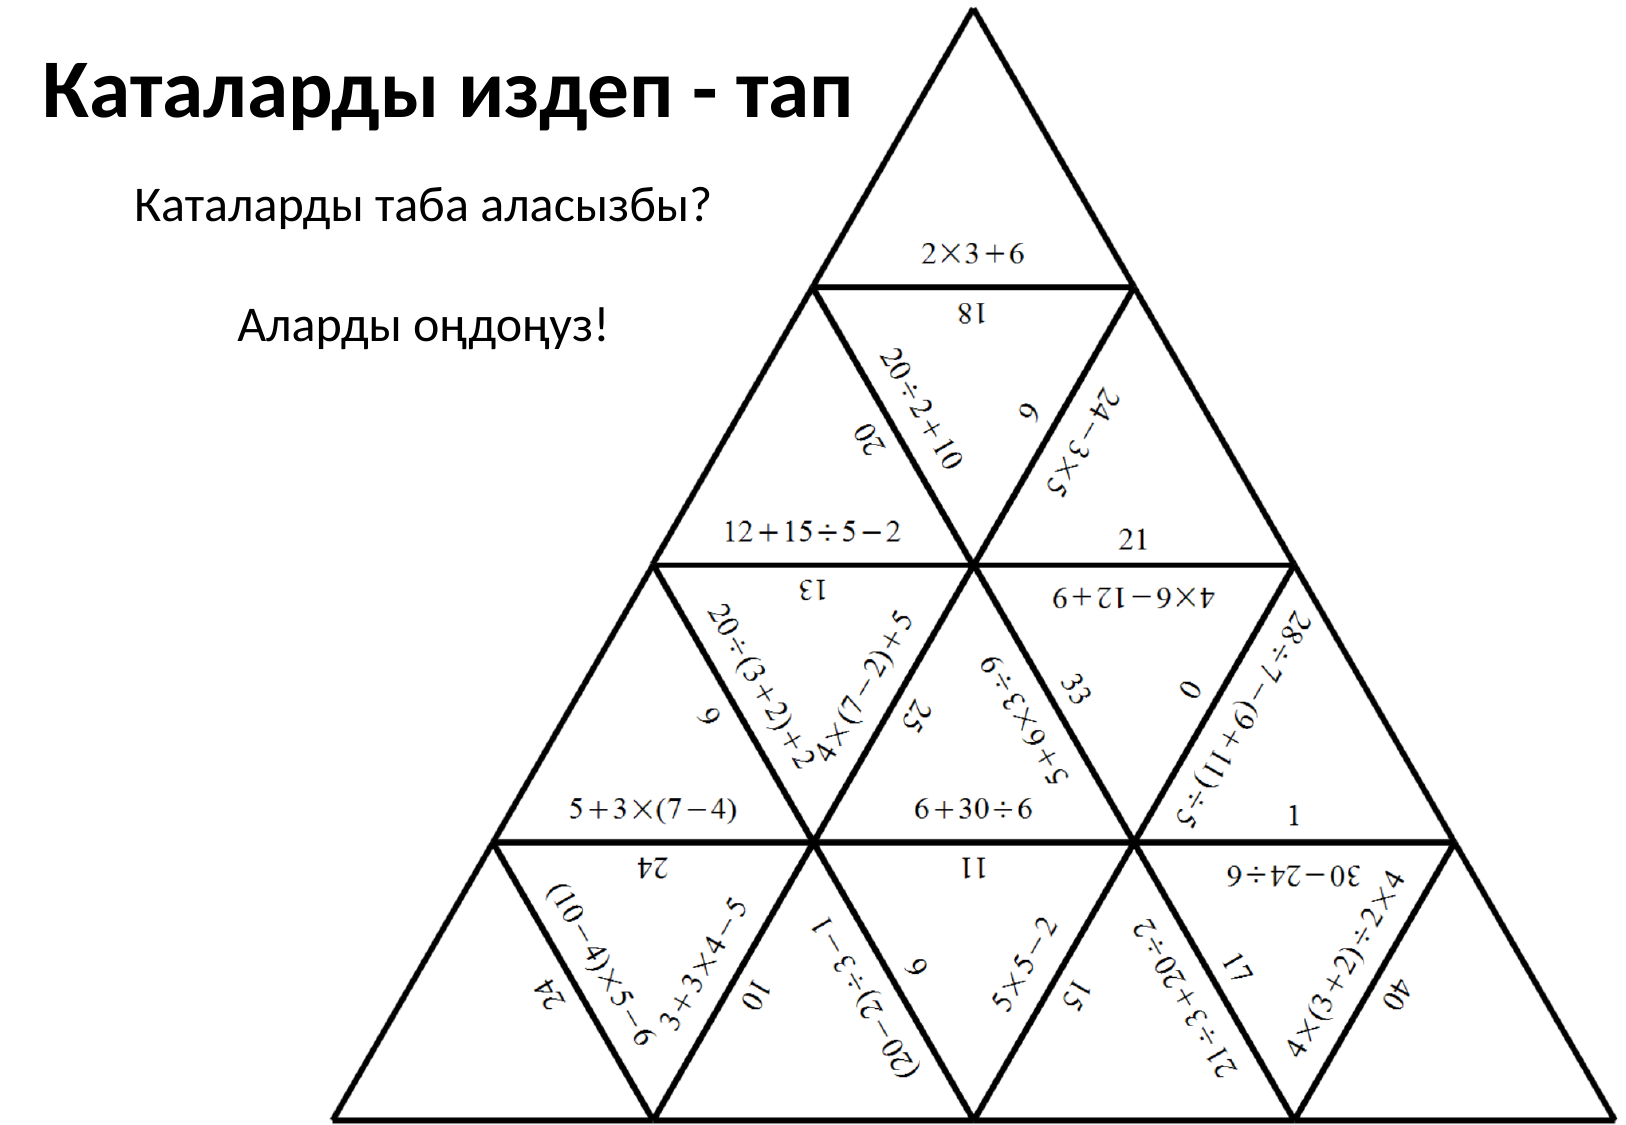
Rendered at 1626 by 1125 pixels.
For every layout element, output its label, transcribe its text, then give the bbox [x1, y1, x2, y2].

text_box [329, 5, 1620, 1125]
text_box Каталарды таба аласызбы? Аларды оңдоңуз! [119, 163, 329, 359]
text_box Каталарды издеп - тап [28, 26, 329, 142]
